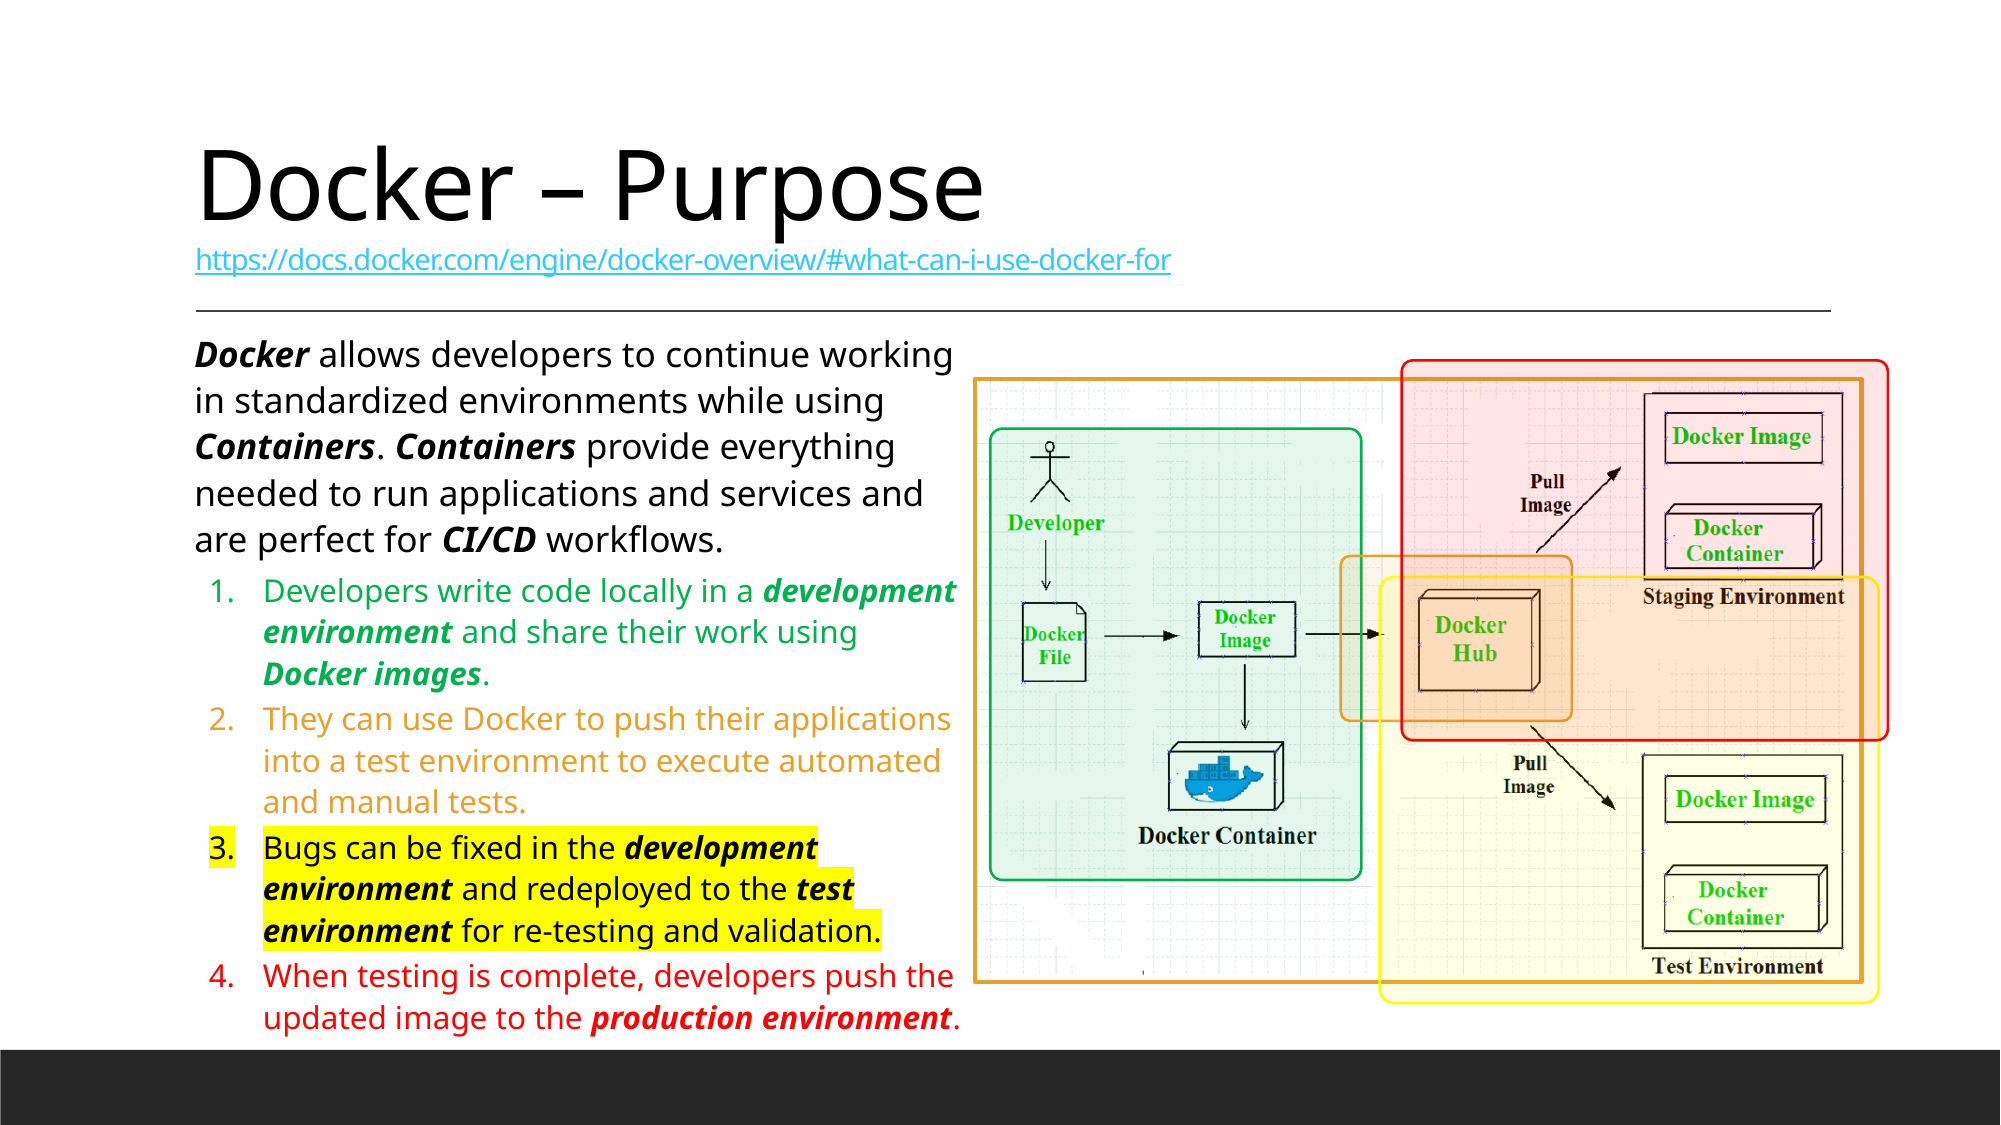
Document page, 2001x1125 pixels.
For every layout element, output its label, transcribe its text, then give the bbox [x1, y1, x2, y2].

list Docker allows developers to continue working in standardized environments while using Containers. Containers provide everything needed to run applications and services and are perfect for CI/CD workflows. Developers write code locally in a development environment and share their work using Docker images. They can use Docker to push their applications into a test environment to execute automated and manual tests. Bugs can be fixed in the development environment and redeployed to the test environment for re-testing and validation. When testing is complete, developers push the updated image to the production environment. [180, 315, 967, 1048]
picture [976, 380, 1860, 981]
title Docker – Purpose https://docs.docker.com/engine/docker-overview/#what-can-i-use-docker-for [180, 47, 1299, 285]
text_box [1400, 359, 1890, 742]
text_box [1378, 742, 1881, 1005]
